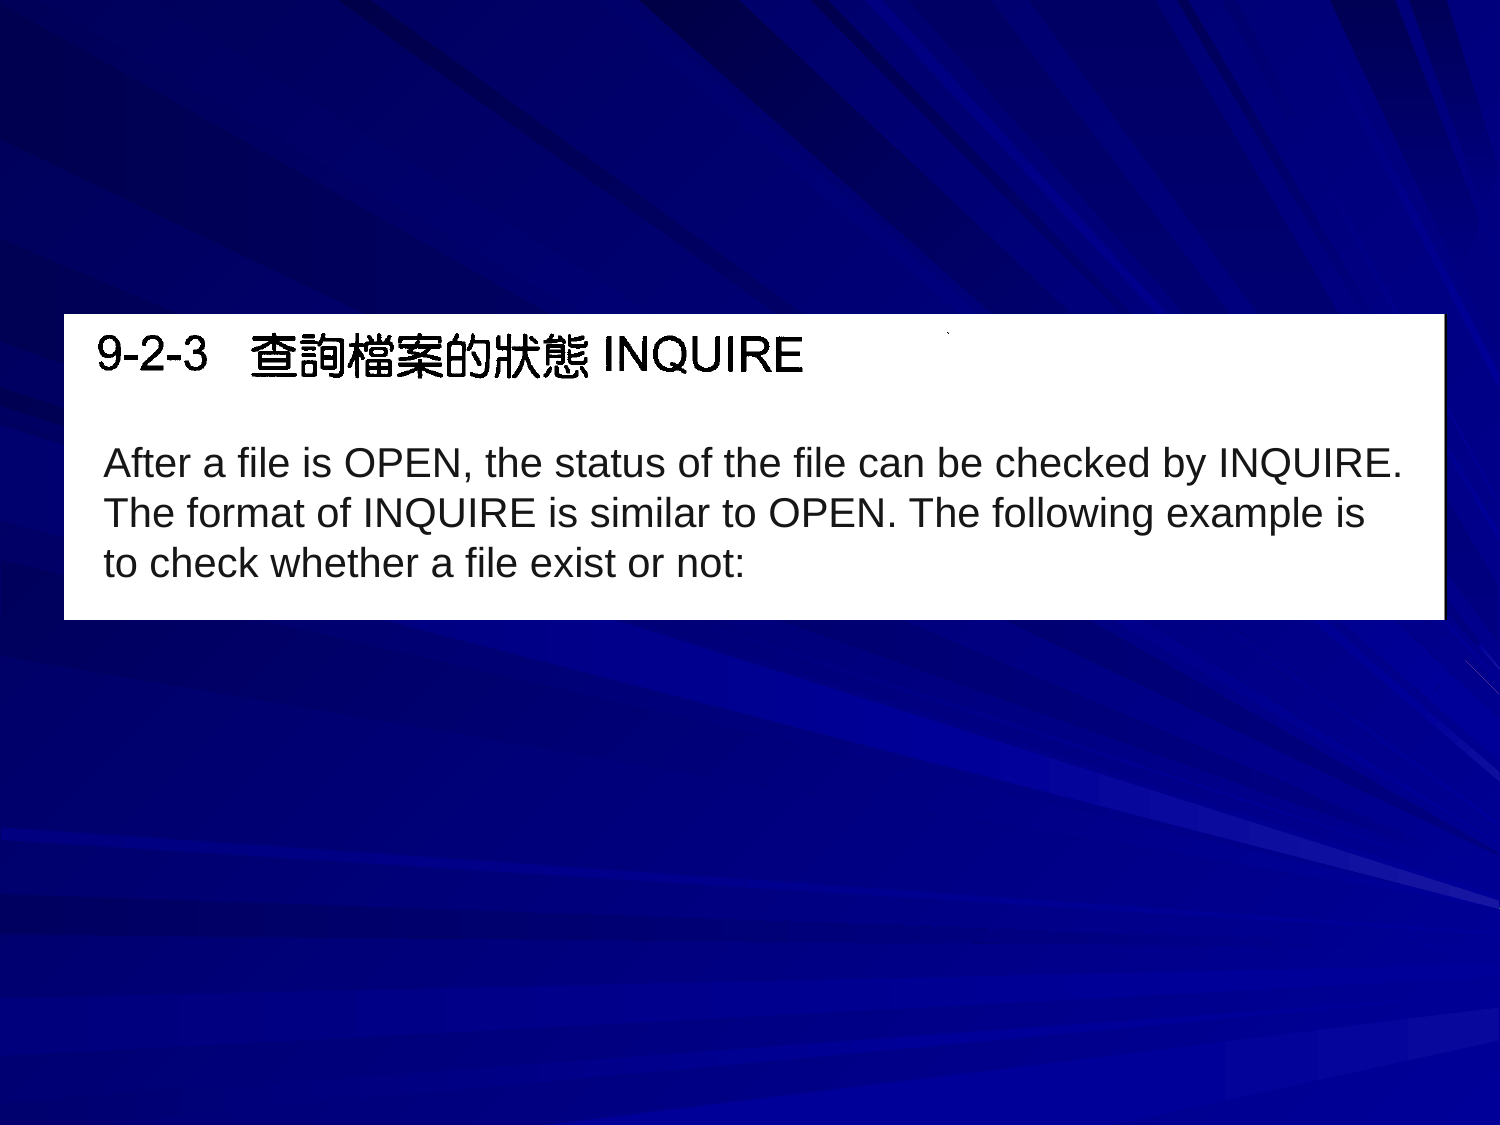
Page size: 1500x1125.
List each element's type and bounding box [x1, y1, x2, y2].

picture [64, 314, 1447, 620]
